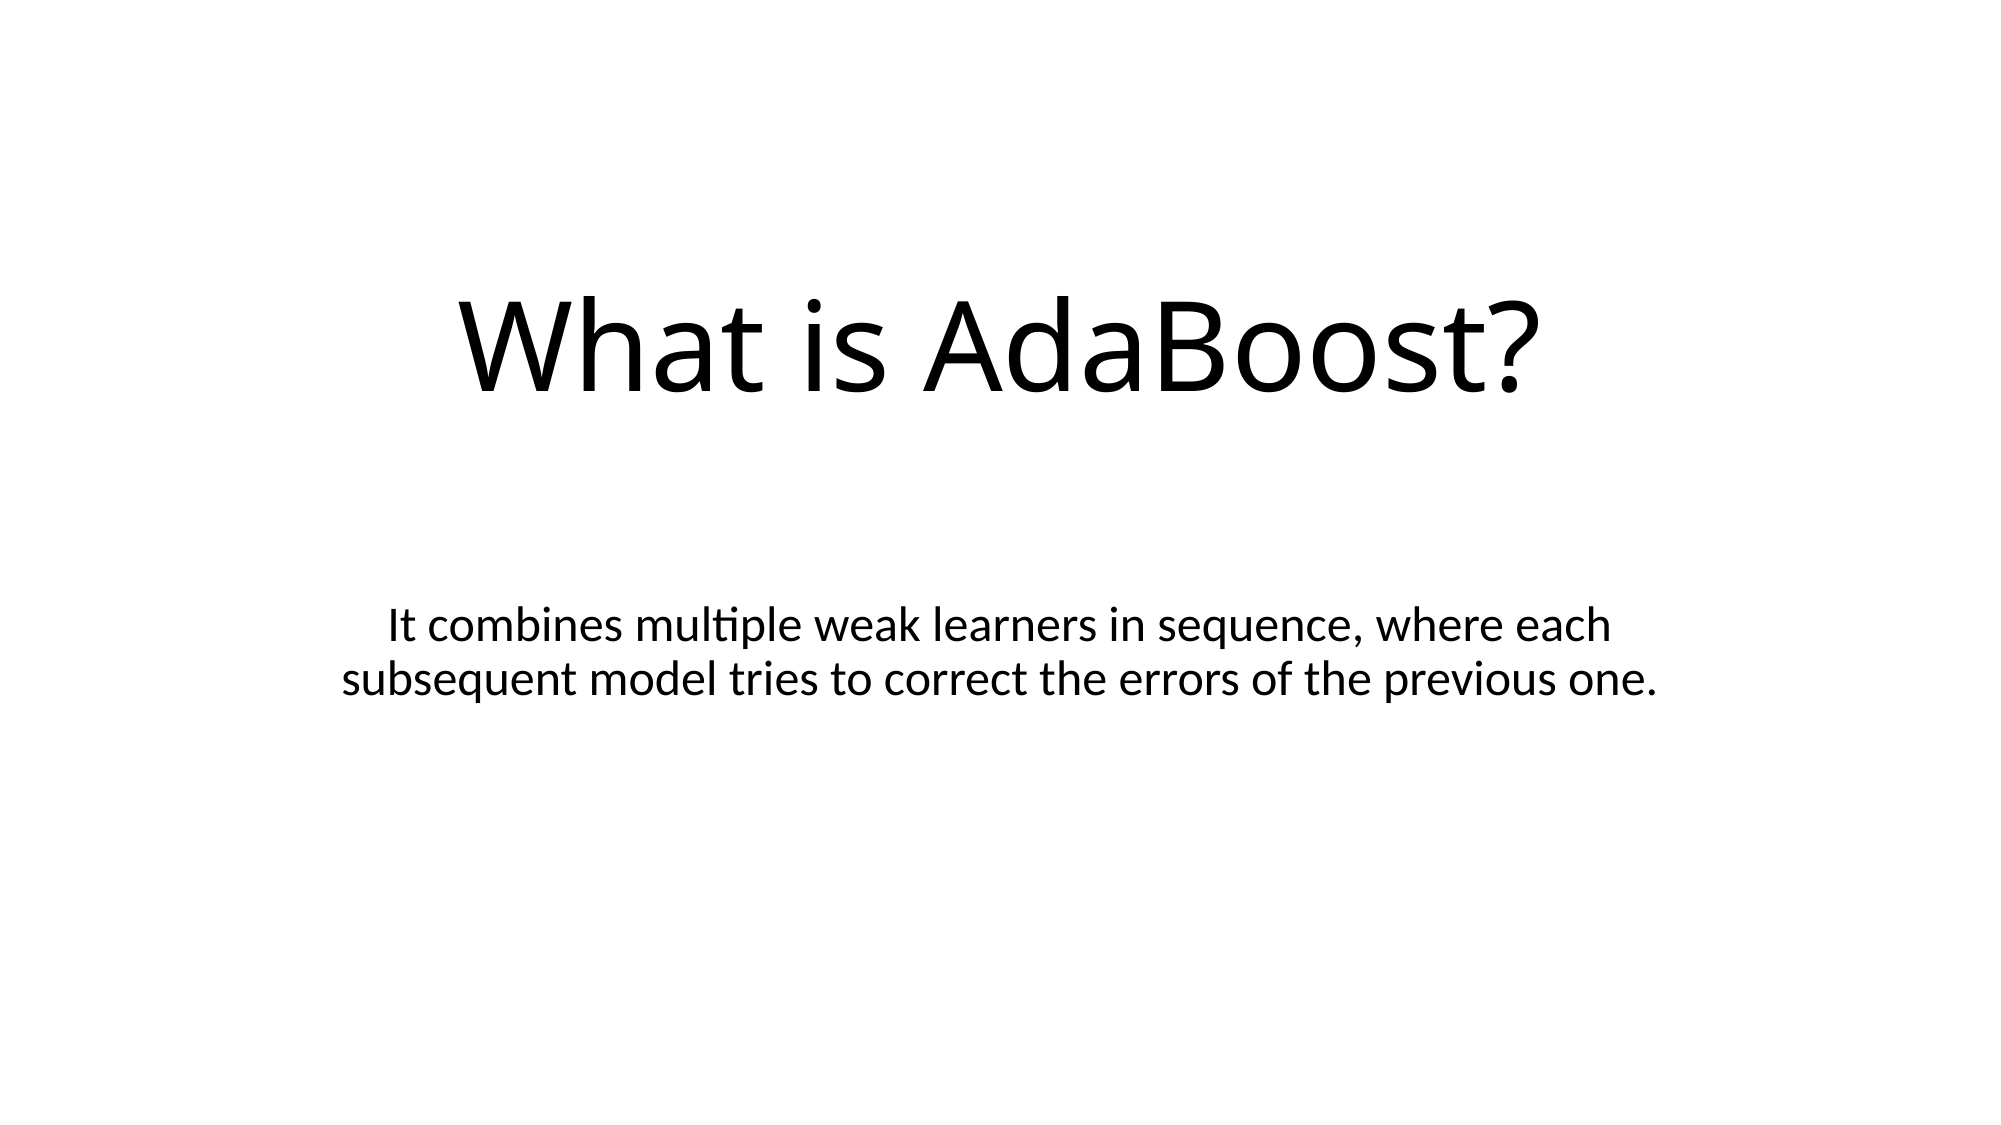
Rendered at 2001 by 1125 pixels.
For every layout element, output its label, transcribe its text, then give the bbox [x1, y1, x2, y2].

subtitle It combines multiple weak learners in sequence, where each subsequent model tries to correct the errors of the previous one. [249, 590, 1750, 863]
title What is AdaBoost? [249, 184, 1750, 576]
